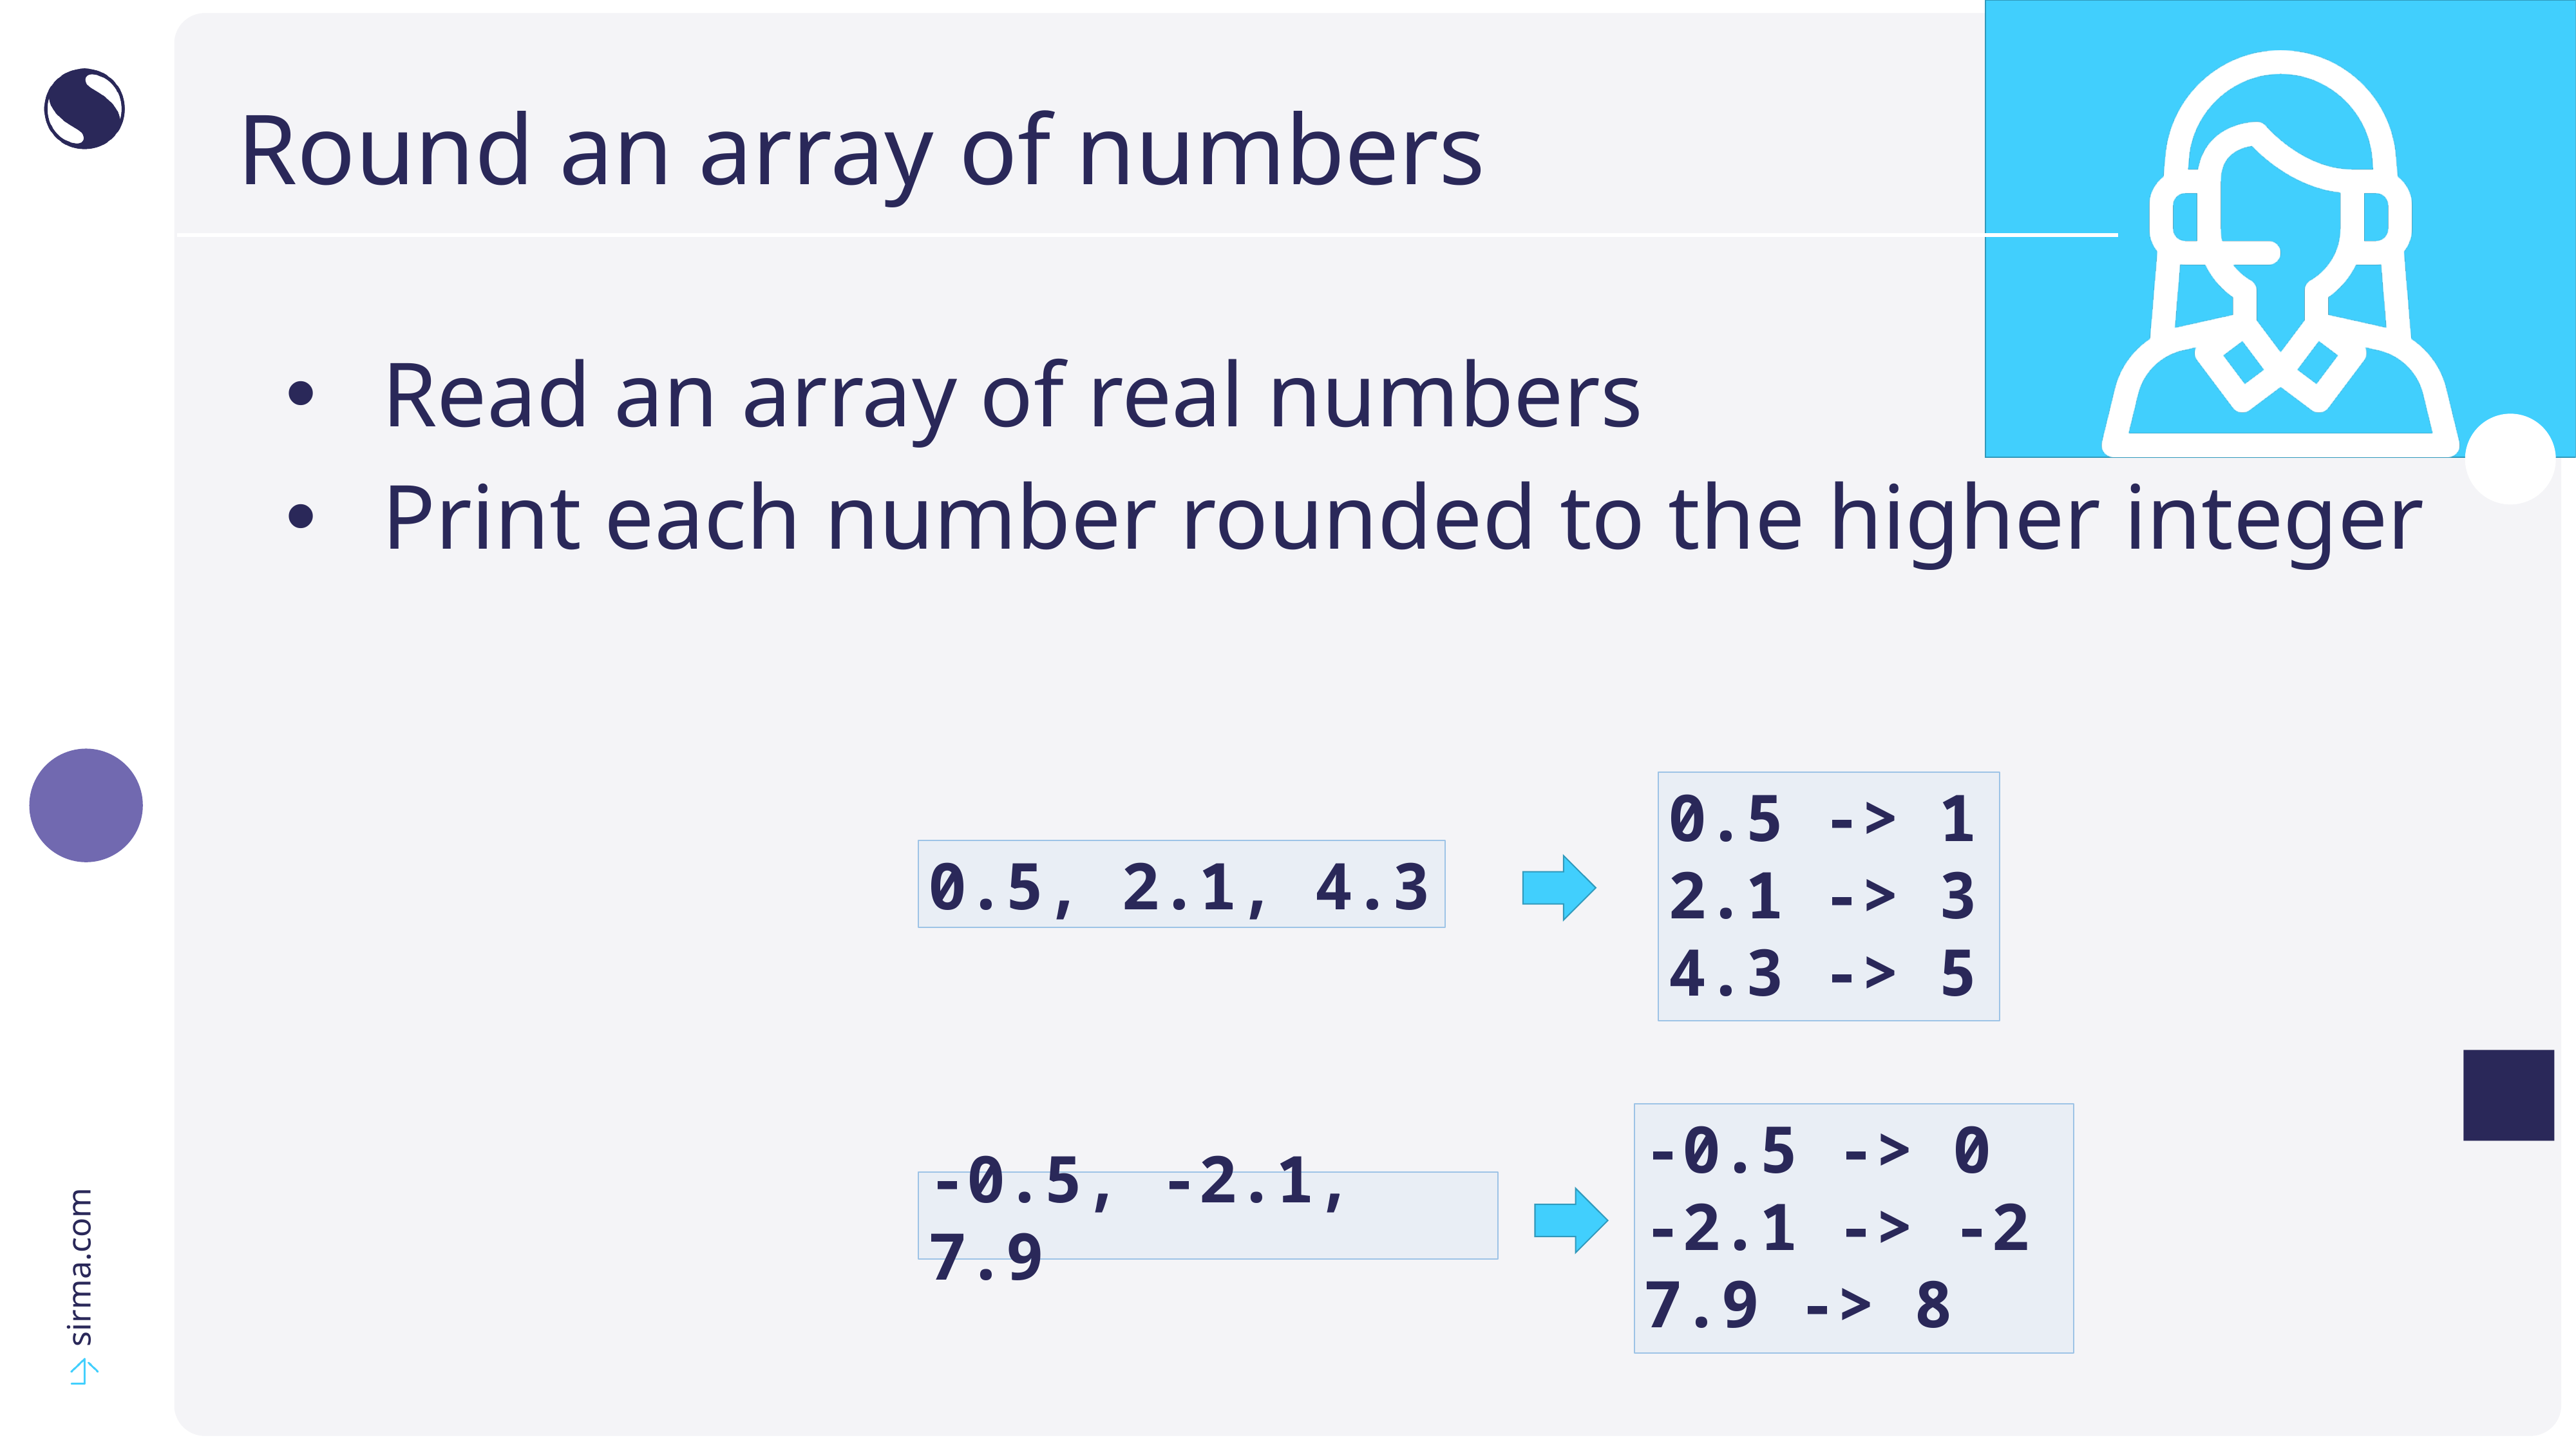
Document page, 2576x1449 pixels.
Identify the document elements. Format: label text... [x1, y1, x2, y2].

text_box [918, 1104, 2074, 1353]
title Round an array of numbers [227, 77, 2118, 230]
picture [70, 1358, 99, 1385]
list Read an array of real numbers Print each number rounded to the higher integer [227, 345, 2448, 1342]
picture [44, 68, 125, 149]
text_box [918, 772, 2000, 1021]
picture [2077, 50, 2485, 457]
